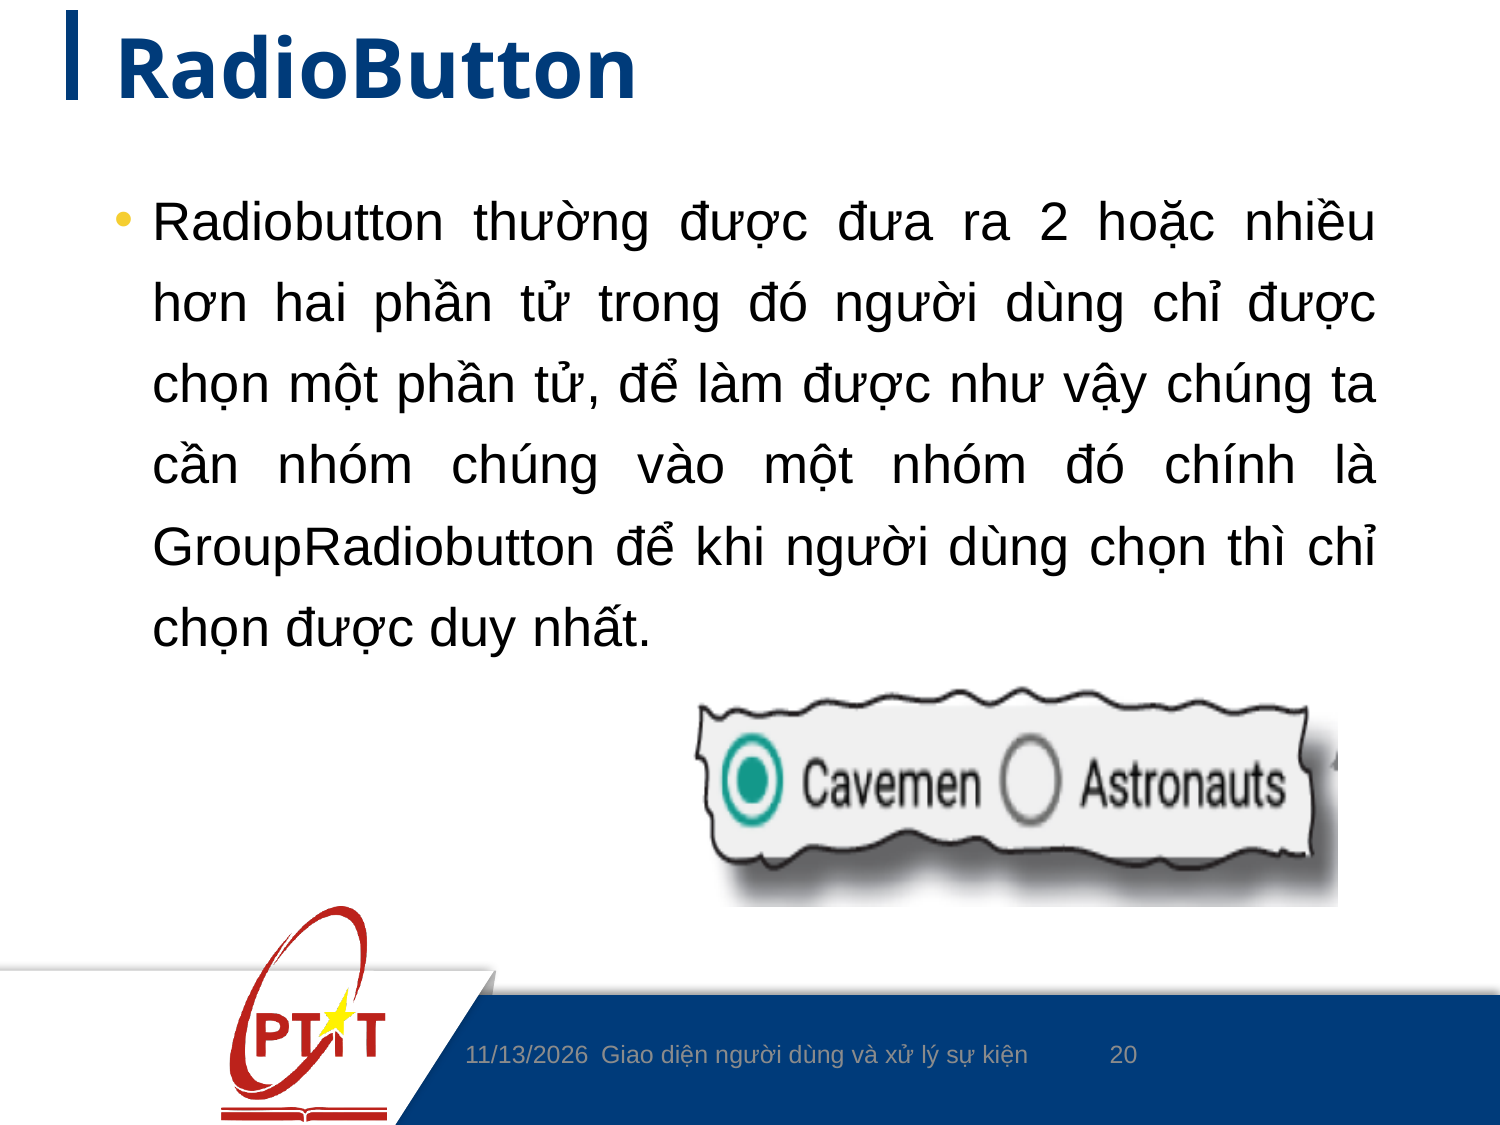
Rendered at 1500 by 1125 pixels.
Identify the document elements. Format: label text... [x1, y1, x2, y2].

list Radiobutton thường được đưa ra 2 hoặc nhiều hơn hai phần tử trong đó người dùng chỉ được chọn một phần tử, để làm được như vậy chúng ta cần nhóm chúng vào một nhóm đó chính là GroupRadiobutton để khi người dùng chọn thì chỉ chọn được duy nhất. [99, 162, 1394, 882]
footer Giao diện người dùng và xử lý sự kiện [561, 1023, 815, 1084]
slide_number 20 [815, 1023, 1153, 1084]
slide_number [450, 1023, 561, 1084]
picture [221, 906, 387, 1122]
picture [687, 655, 1338, 907]
title RadioButton [99, 5, 1394, 138]
